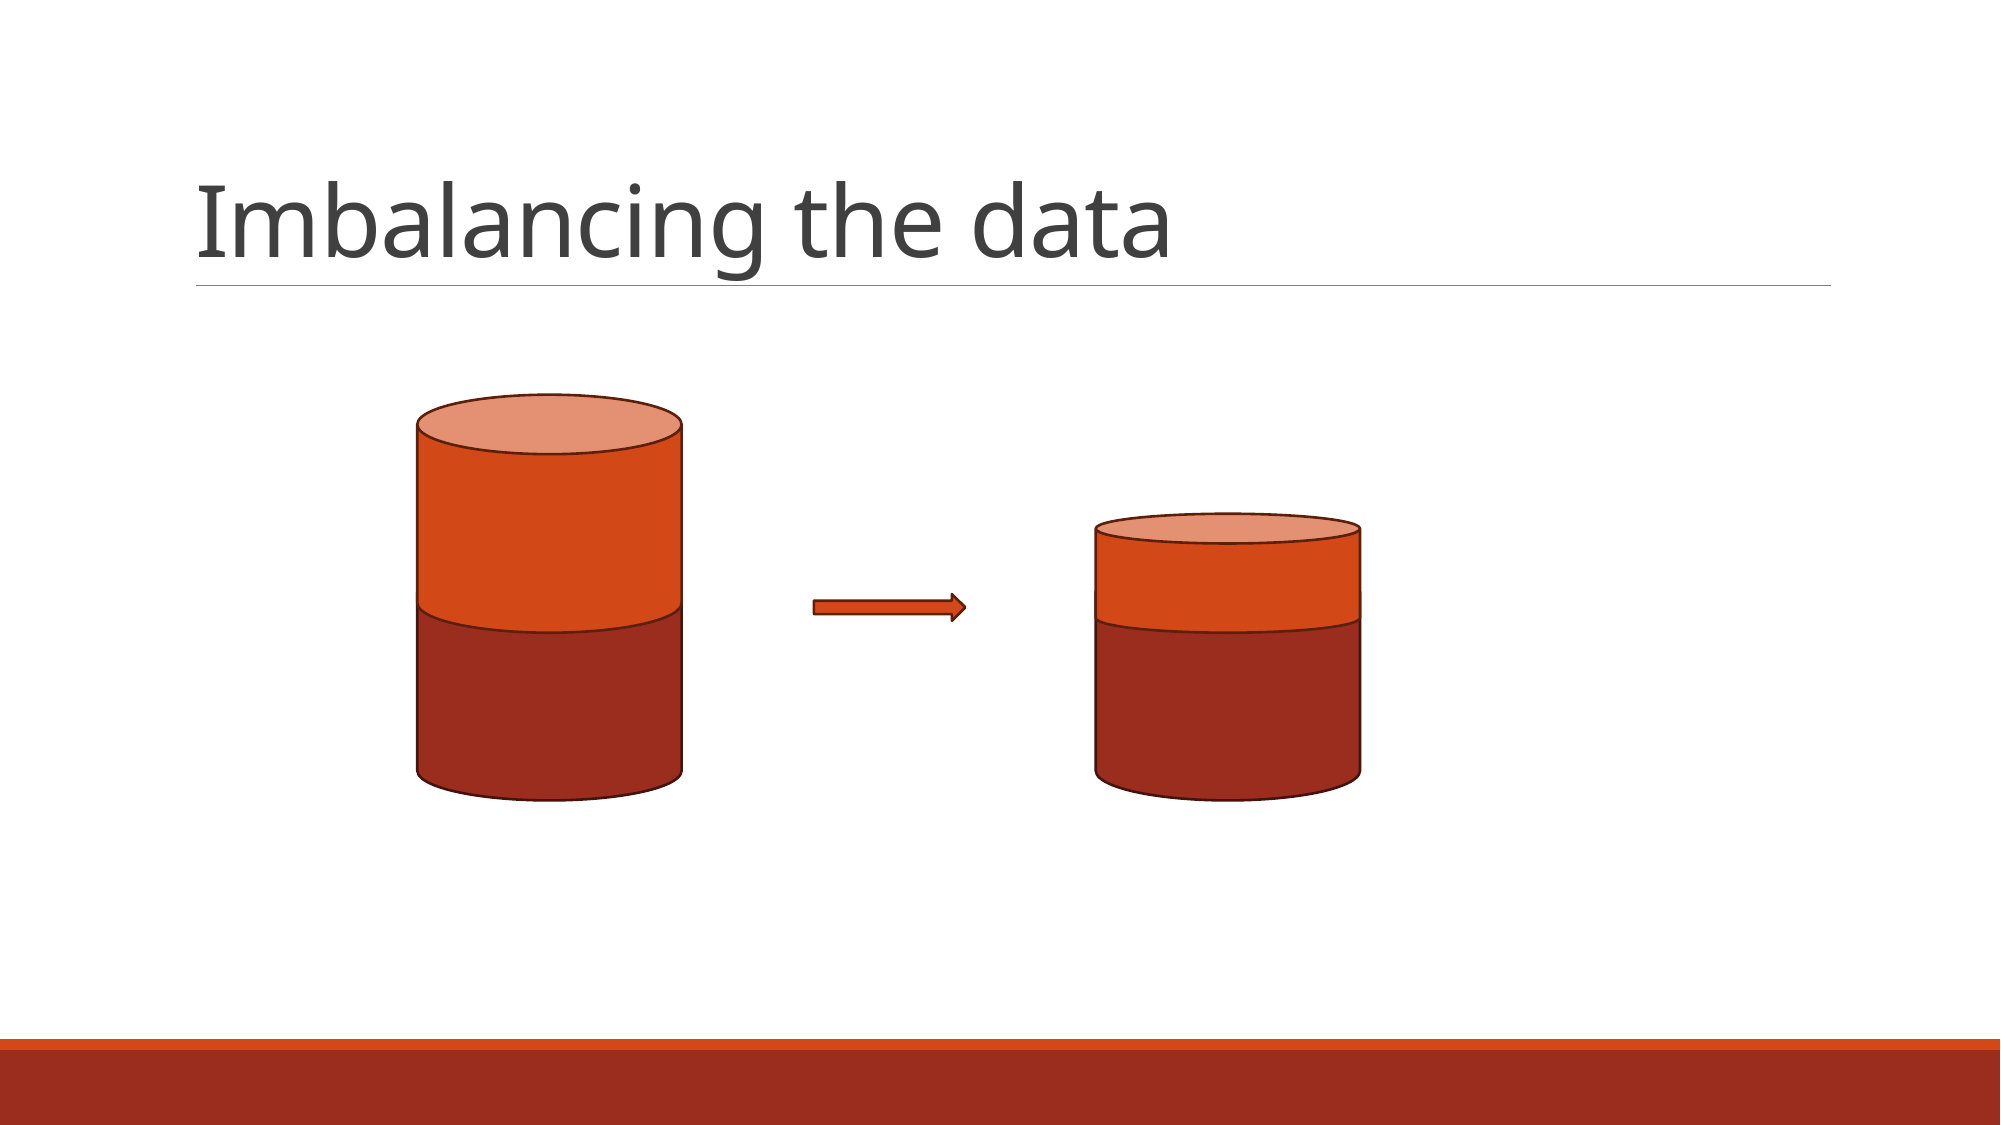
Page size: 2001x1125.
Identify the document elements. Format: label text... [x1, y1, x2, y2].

text_box [1094, 619, 1362, 802]
text_box [415, 393, 683, 635]
title Imbalancing the data [180, 47, 1830, 285]
text_box [812, 592, 967, 622]
text_box [1094, 512, 1362, 635]
title Discriminatory power Is adding class weights enough? [1098, 516, 1358, 542]
text_box [419, 396, 680, 452]
text_box [415, 604, 683, 802]
